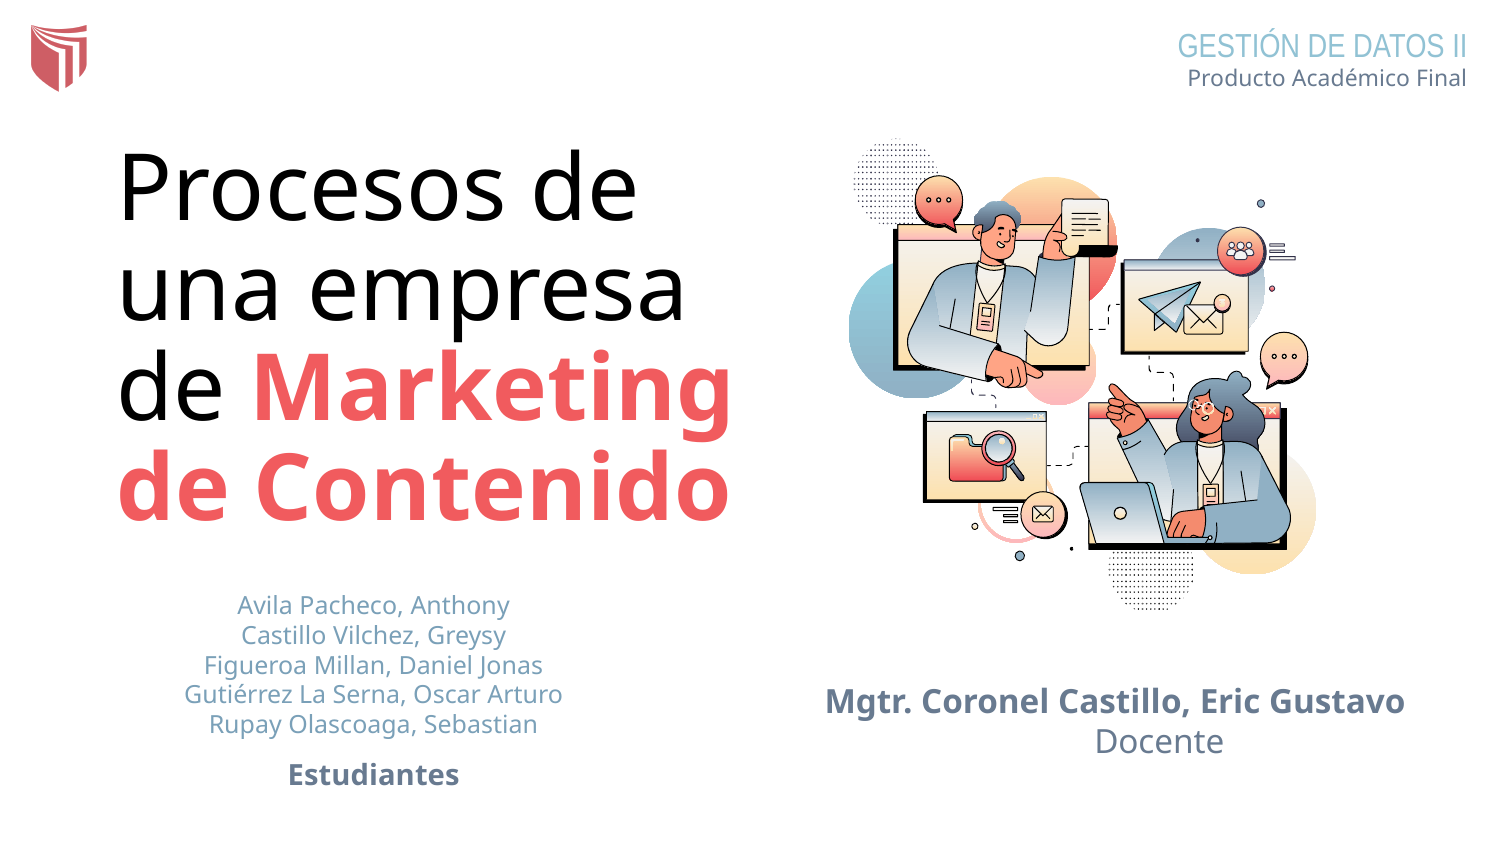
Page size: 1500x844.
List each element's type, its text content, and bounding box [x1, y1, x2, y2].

picture [15, 15, 102, 100]
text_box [848, 138, 1317, 611]
subtitle Mgtr. Coronel Castillo, Eric Gustavo Docente [809, 686, 1500, 754]
text_box GESTIÓN DE DATOS II Producto Académico Final [392, 0, 1483, 159]
title Procesos de una empresa de Marketing de Contenido [101, 129, 802, 551]
text_box Avila Pacheco, Anthony Castillo Vilchez, Greysy Figueroa Millan, Daniel Jonas Gutiérrez La Serna, Oscar Arturo Rupay Olascoaga, Sebastian Estudiantes [130, 586, 618, 794]
